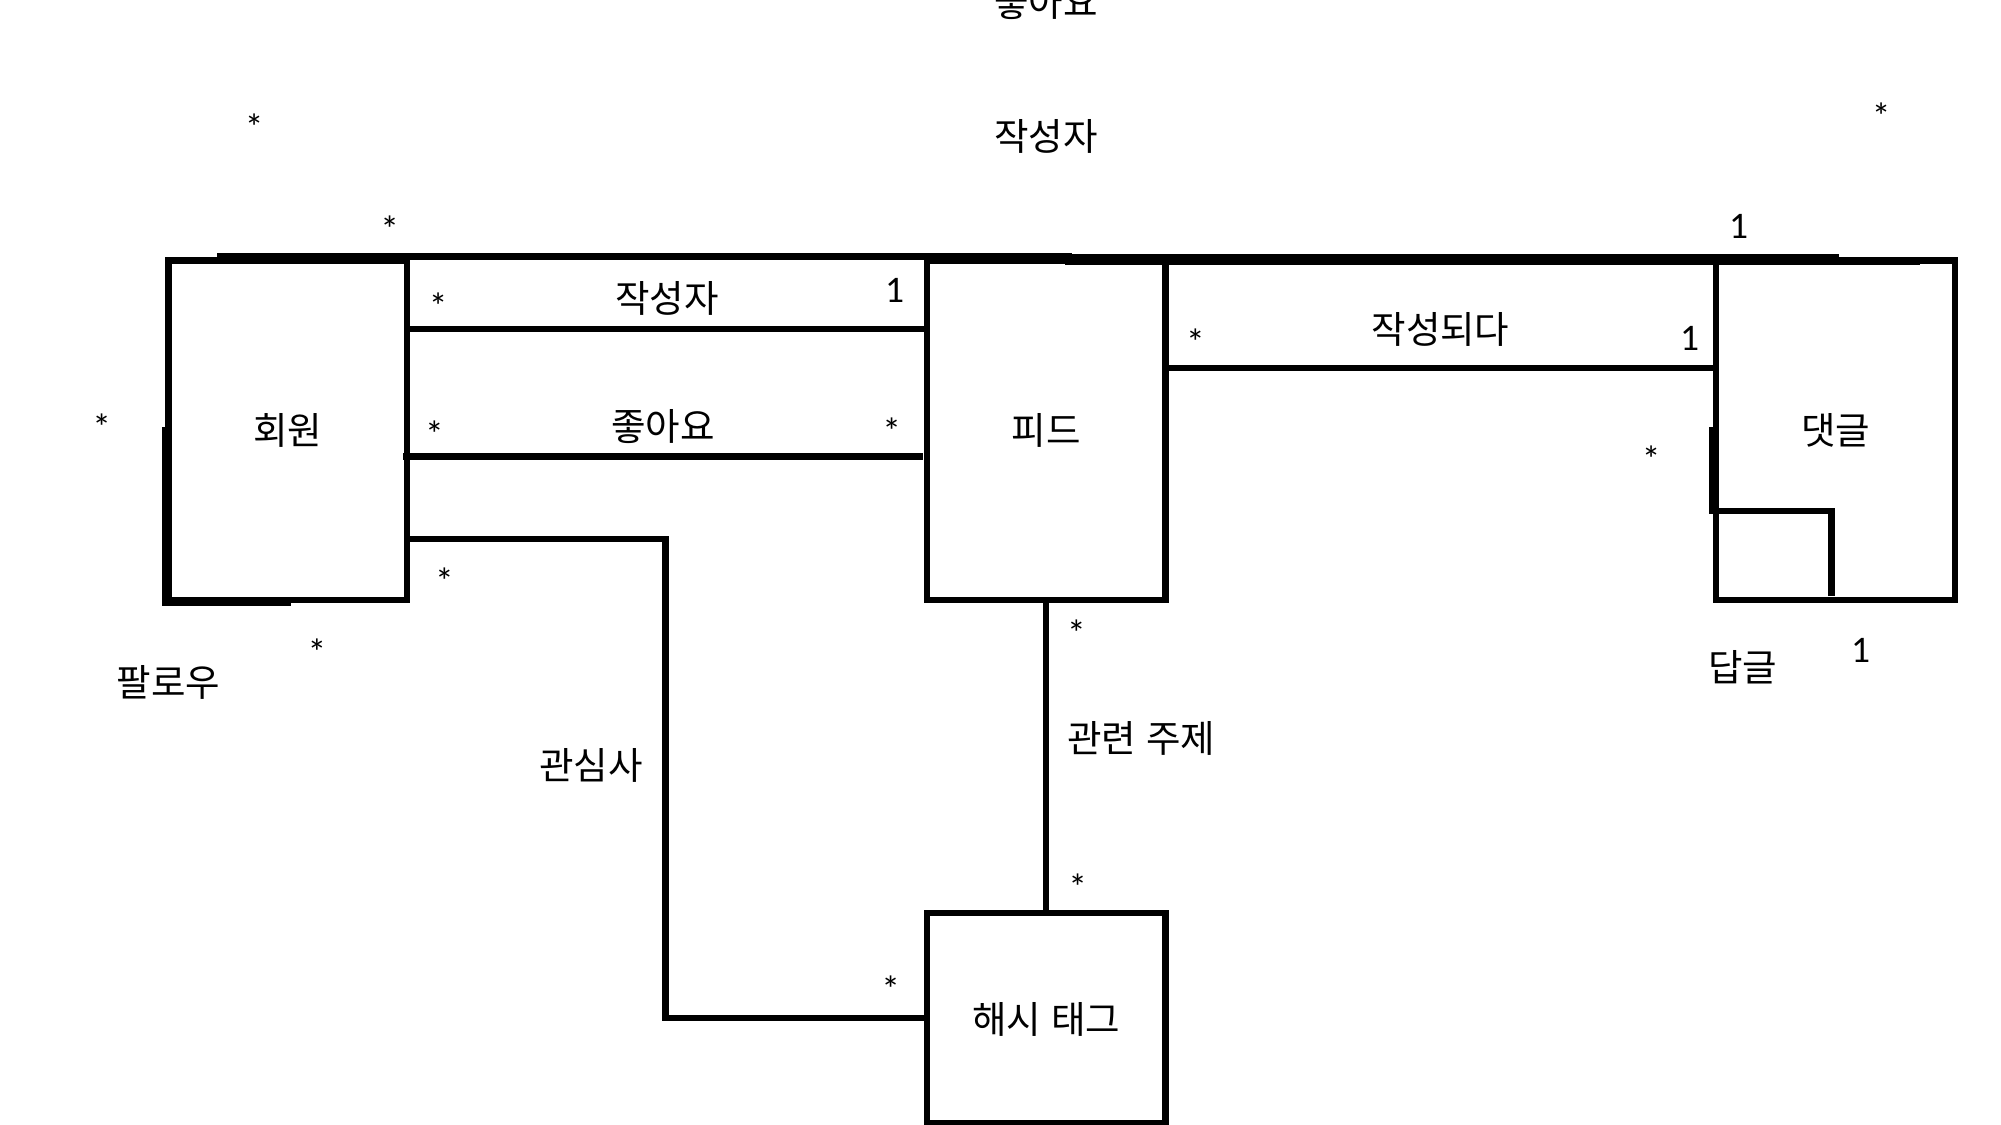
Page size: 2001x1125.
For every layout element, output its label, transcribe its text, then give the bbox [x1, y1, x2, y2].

text_box 피드 [926, 263, 1061, 601]
text_box * [1053, 855, 1061, 916]
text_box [1686, 451, 1857, 572]
text_box 좋아요 [1072, 0, 1113, 32]
text_box * [1052, 602, 1061, 662]
text_box * [1171, 310, 1220, 368]
text_box 피드 [1072, 265, 1167, 601]
text_box * [414, 329, 463, 335]
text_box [143, 455, 313, 575]
text_box * [230, 95, 279, 155]
text_box * [867, 400, 917, 456]
text_box * [1072, 855, 1103, 916]
text_box 작성되다 [1356, 298, 1525, 359]
text_box 회원 [167, 259, 408, 601]
text_box 작성자 [600, 268, 734, 328]
text_box 작성자 [979, 105, 1061, 166]
text_box 1 [870, 257, 920, 318]
text_box * [292, 620, 342, 681]
text_box 1 [1714, 193, 1764, 254]
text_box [1065, 0, 1072, 1111]
text_box 좋아요 [596, 395, 730, 456]
text_box 해시 태그 [926, 912, 1167, 1124]
text_box * [414, 274, 463, 328]
text_box 관련 주제 [1052, 707, 1061, 768]
text_box * [410, 402, 459, 456]
text_box 댓글 [1715, 259, 1956, 601]
text_box * [365, 197, 415, 253]
text_box 팔로우 [101, 651, 236, 711]
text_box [407, 538, 927, 1018]
text_box * [1857, 84, 1906, 145]
text_box * [1072, 602, 1101, 662]
text_box 관련 주제 [1072, 707, 1231, 768]
text_box * [410, 457, 459, 462]
text_box * [1627, 427, 1676, 488]
text_box 좋아요 [979, 0, 1061, 32]
text_box 답글 [1693, 636, 1793, 697]
text_box 1 [1836, 617, 1886, 678]
text_box * [77, 395, 127, 456]
text_box 1 [1665, 305, 1715, 366]
text_box 작성자 [1072, 105, 1113, 166]
